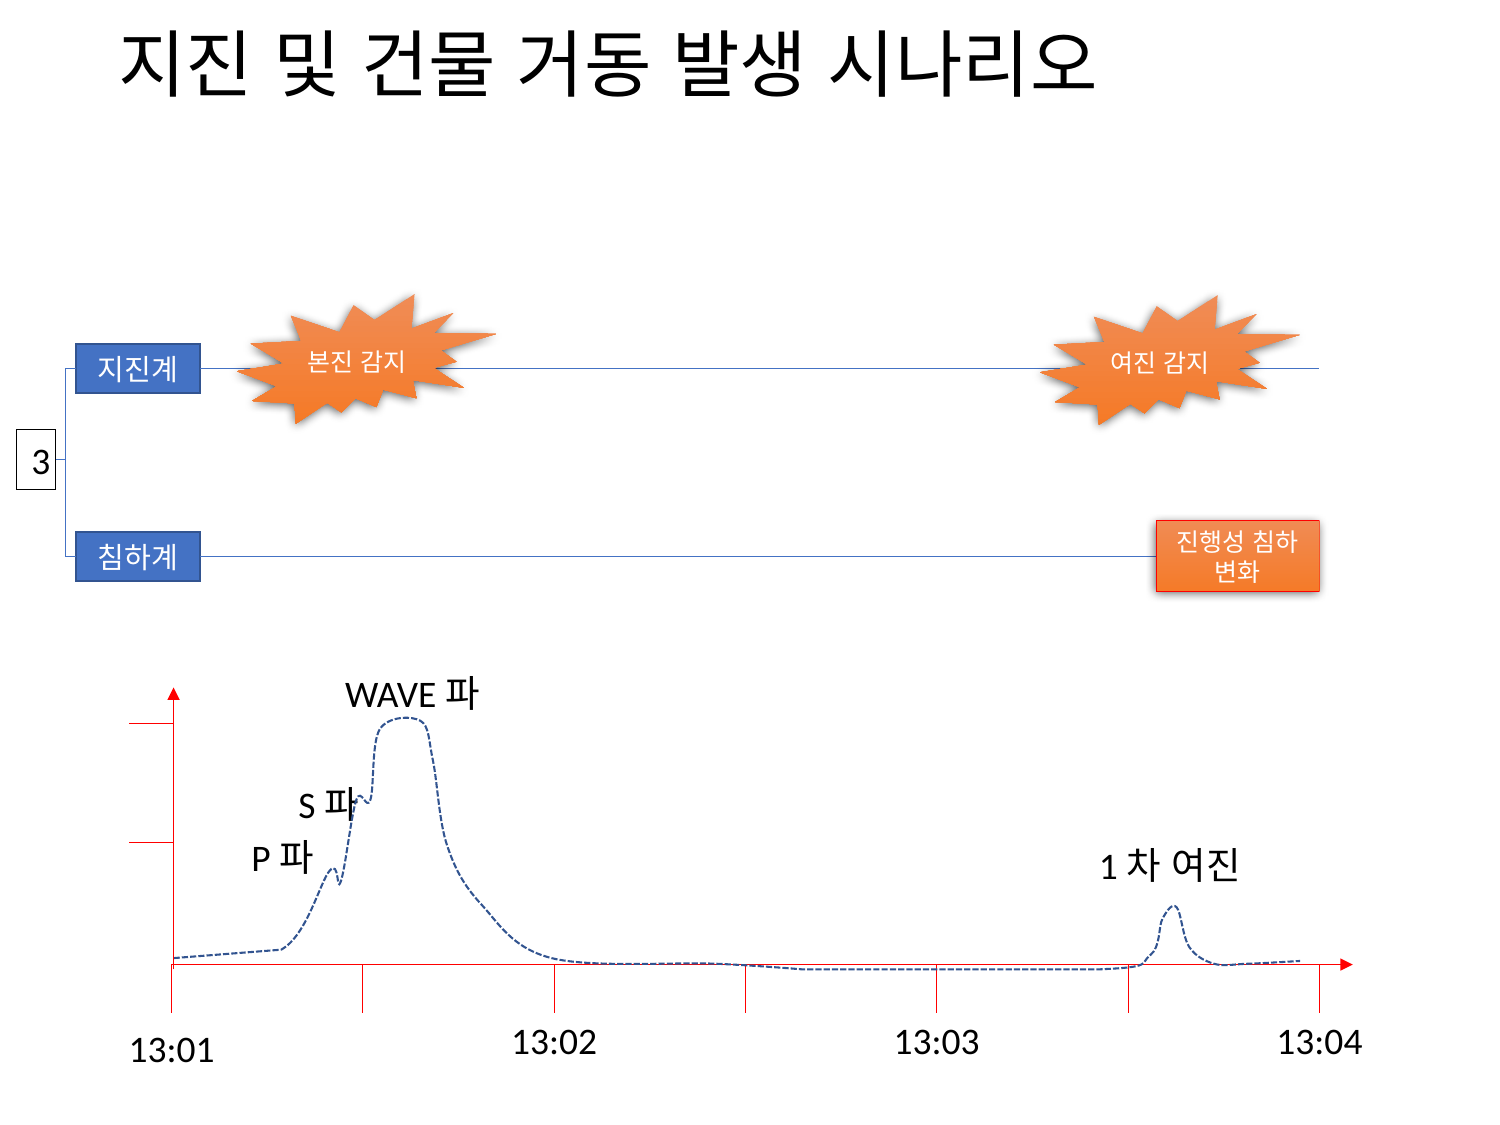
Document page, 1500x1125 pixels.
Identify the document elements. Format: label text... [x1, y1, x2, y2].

text_box 진행성 침하 변화 [1156, 557, 1320, 592]
text_box 여진 감지 [1039, 369, 1267, 425]
text_box 침하계 [75, 531, 201, 582]
text_box 지진계 [75, 343, 201, 394]
text_box 진행성 침하 변화 [1156, 520, 1320, 556]
text_box 3 [16, 429, 55, 490]
text_box 본진 감지 [250, 294, 497, 368]
text_box 본진 감지 [236, 369, 464, 424]
text_box 여진 감지 [1053, 295, 1300, 368]
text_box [55, 368, 77, 460]
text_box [93, 662, 1397, 1078]
title 지진 및 건물 거동 발생 시나리오 [103, 20, 1397, 115]
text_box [55, 460, 77, 557]
